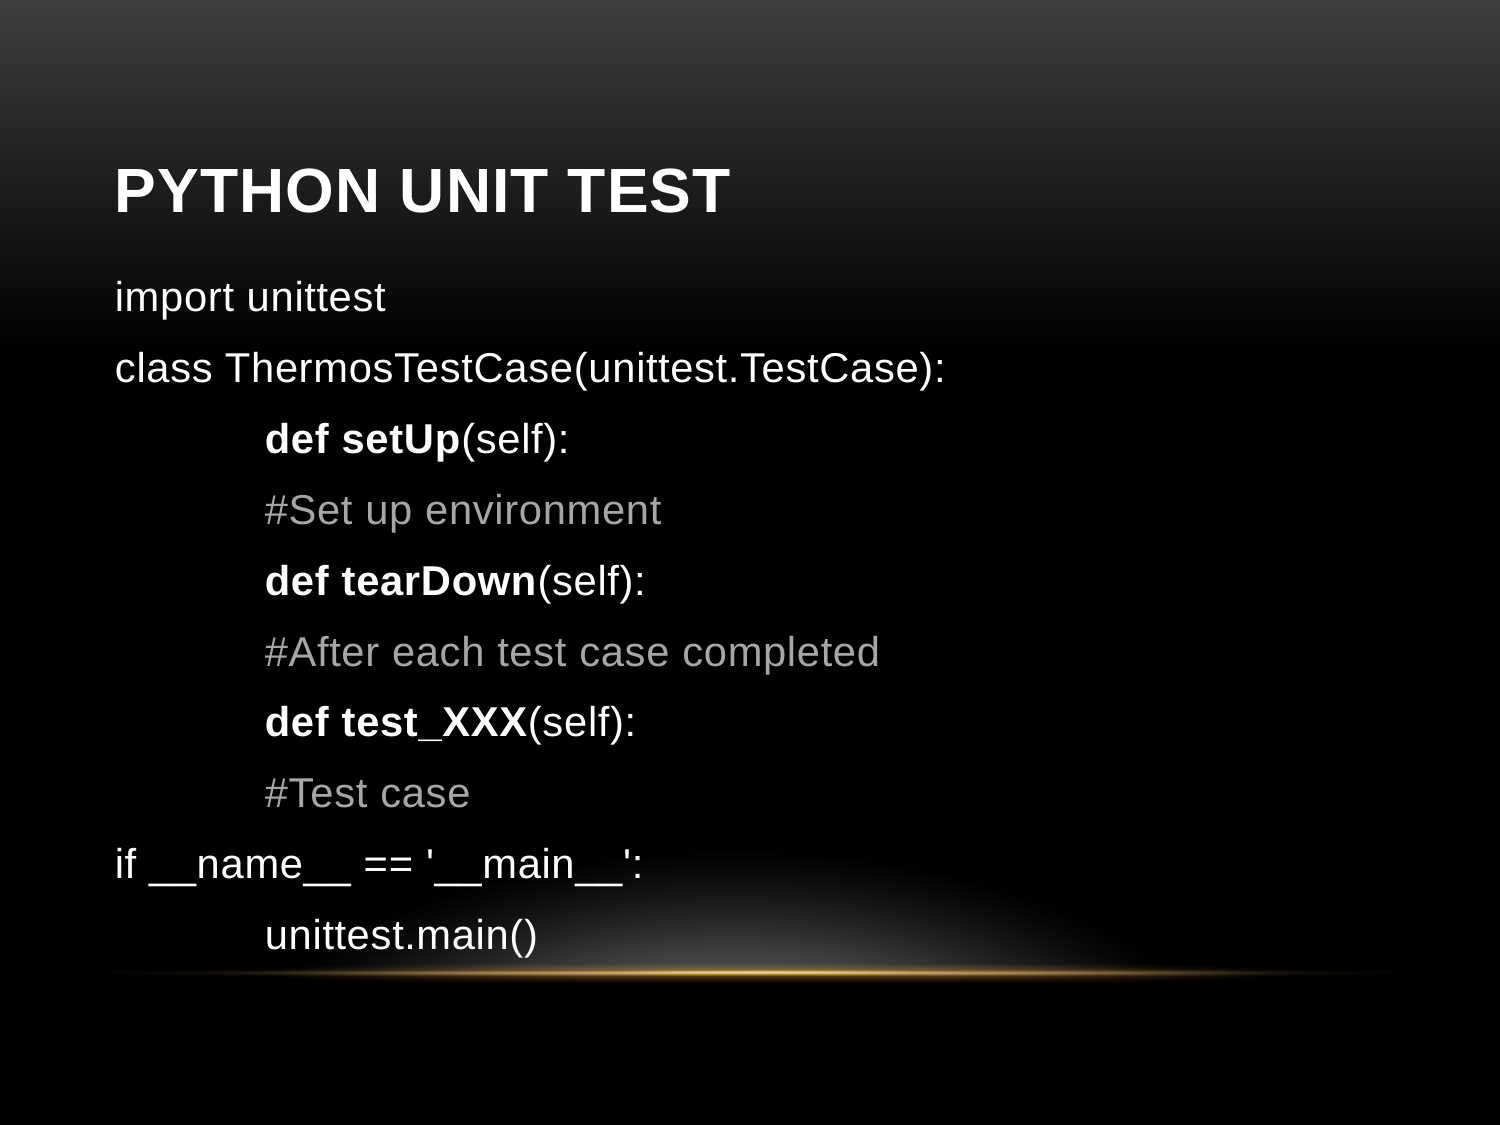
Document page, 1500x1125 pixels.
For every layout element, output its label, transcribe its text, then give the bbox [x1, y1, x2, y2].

list import unittest class ThermosTestCase(unittest.TestCase): def setUp(self): #Set up environment def tearDown(self): #After each test case completed def test_XXX(self): #Test case if __name__ == '__main__': unittest.main() [99, 262, 1400, 938]
picture [0, 0, 1500, 1125]
title Python Unit Test [99, 45, 1400, 233]
